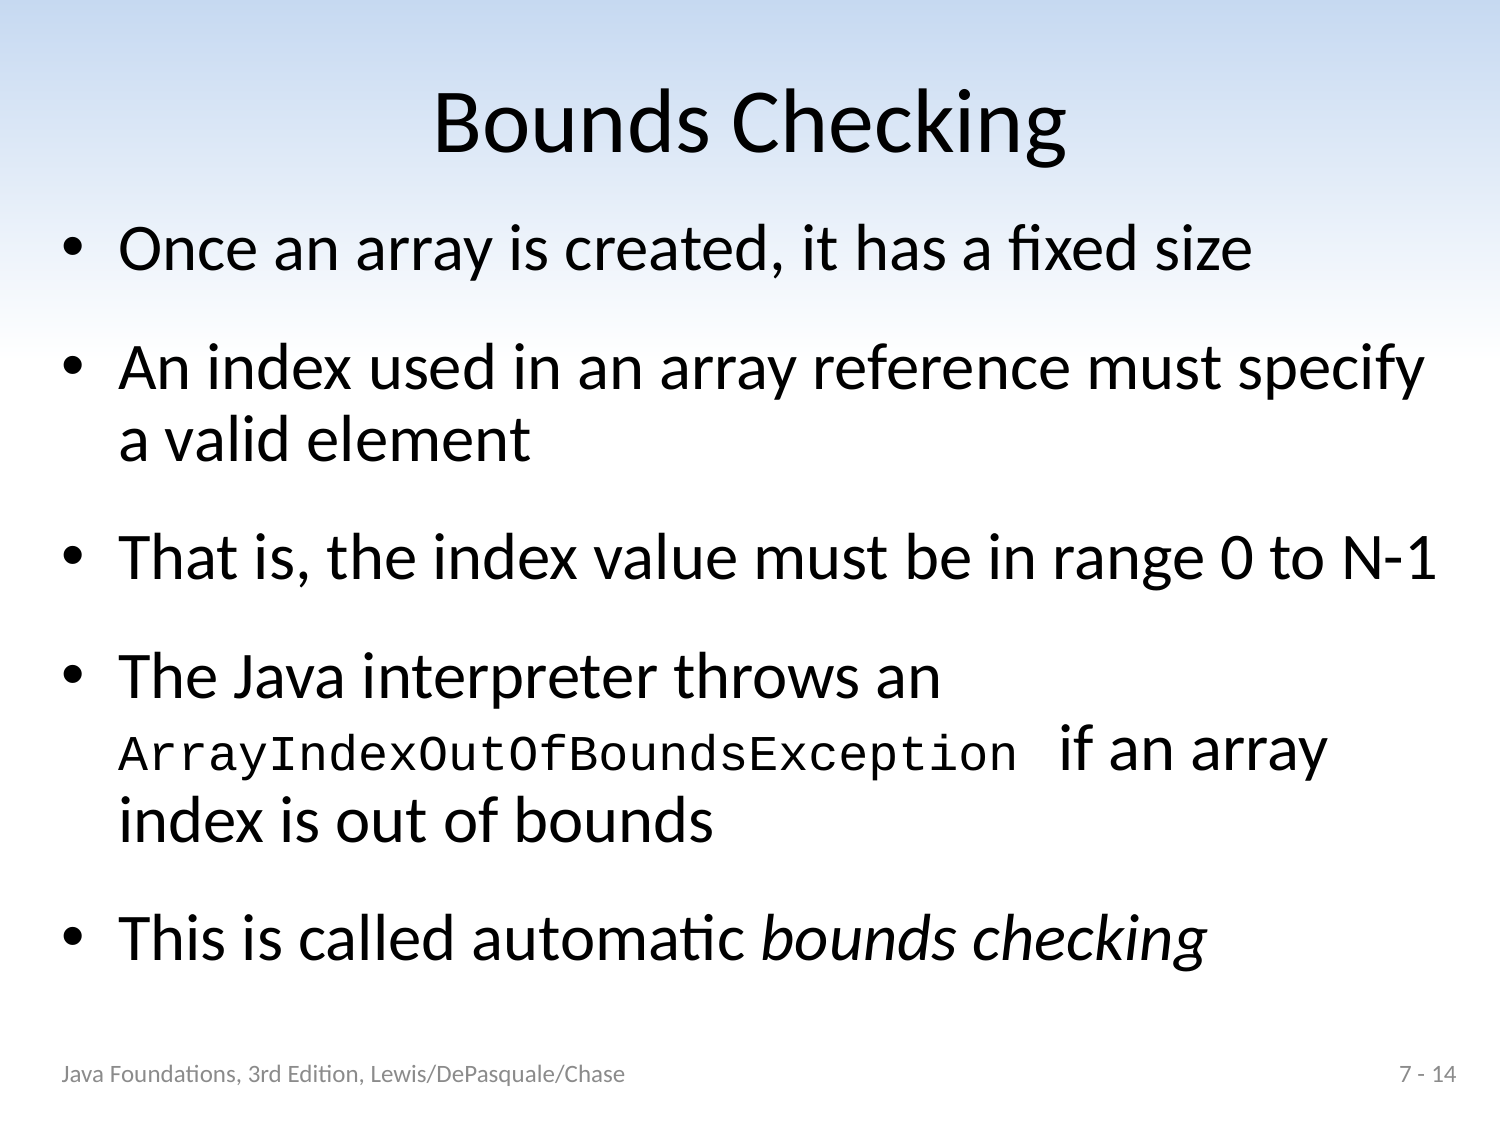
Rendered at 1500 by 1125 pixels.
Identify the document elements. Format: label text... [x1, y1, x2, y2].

slide_number 7 - 14 [1122, 1042, 1472, 1103]
title Bounds Checking [28, 45, 1473, 186]
list Once an array is created, it has a fixed size An index used in an array reference must specify a valid element That is, the index value must be in range 0 to N-1 The Java interpreter throws an ArrayIndexOutOfBoundsException if an array index is out of bounds This is called automatic bounds checking [46, 205, 1473, 1043]
footer Java Foundations, 3rd Edition, Lewis/DePasquale/Chase [46, 1042, 1122, 1103]
